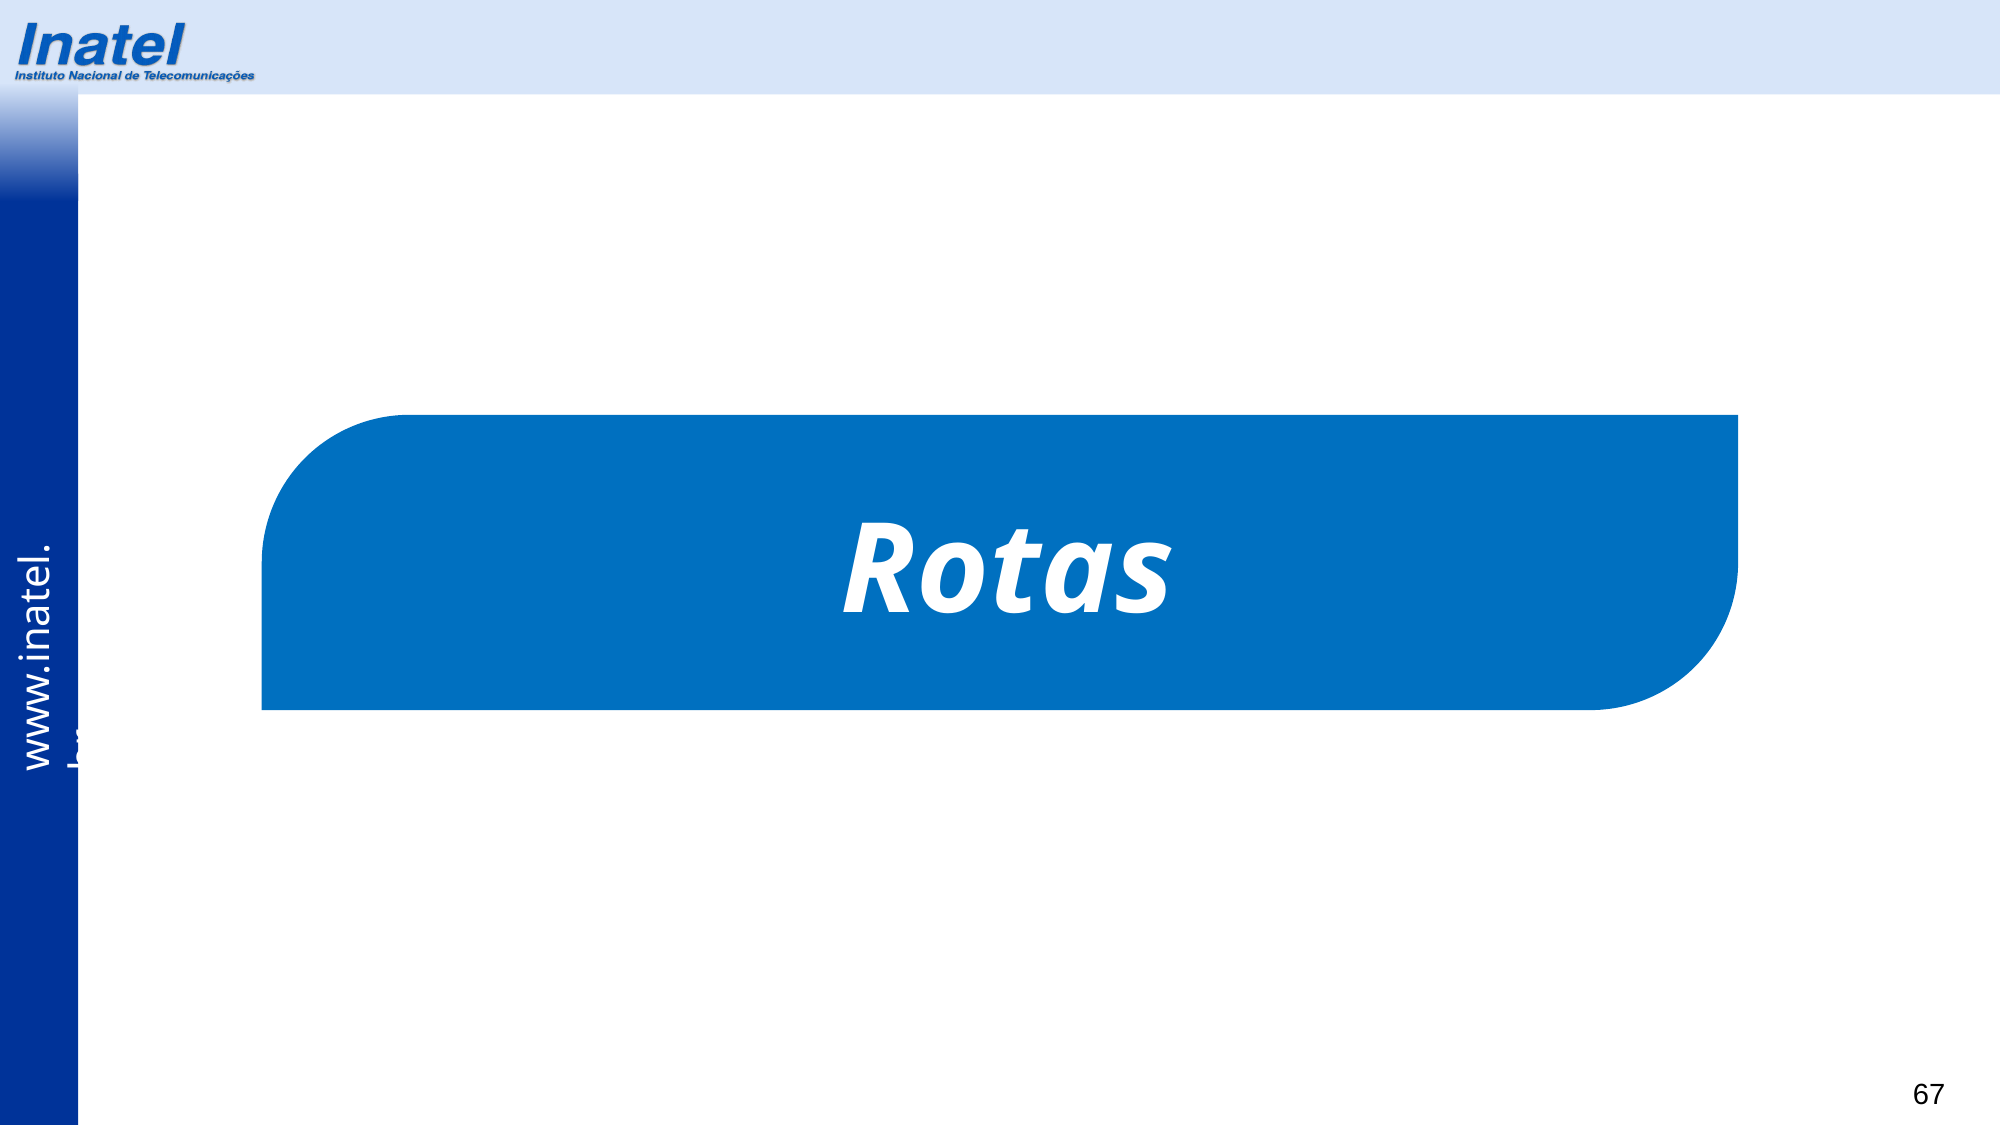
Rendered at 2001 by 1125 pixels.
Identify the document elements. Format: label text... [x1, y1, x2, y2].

text_box Rotas [260, 413, 1740, 712]
picture [12, 20, 258, 85]
